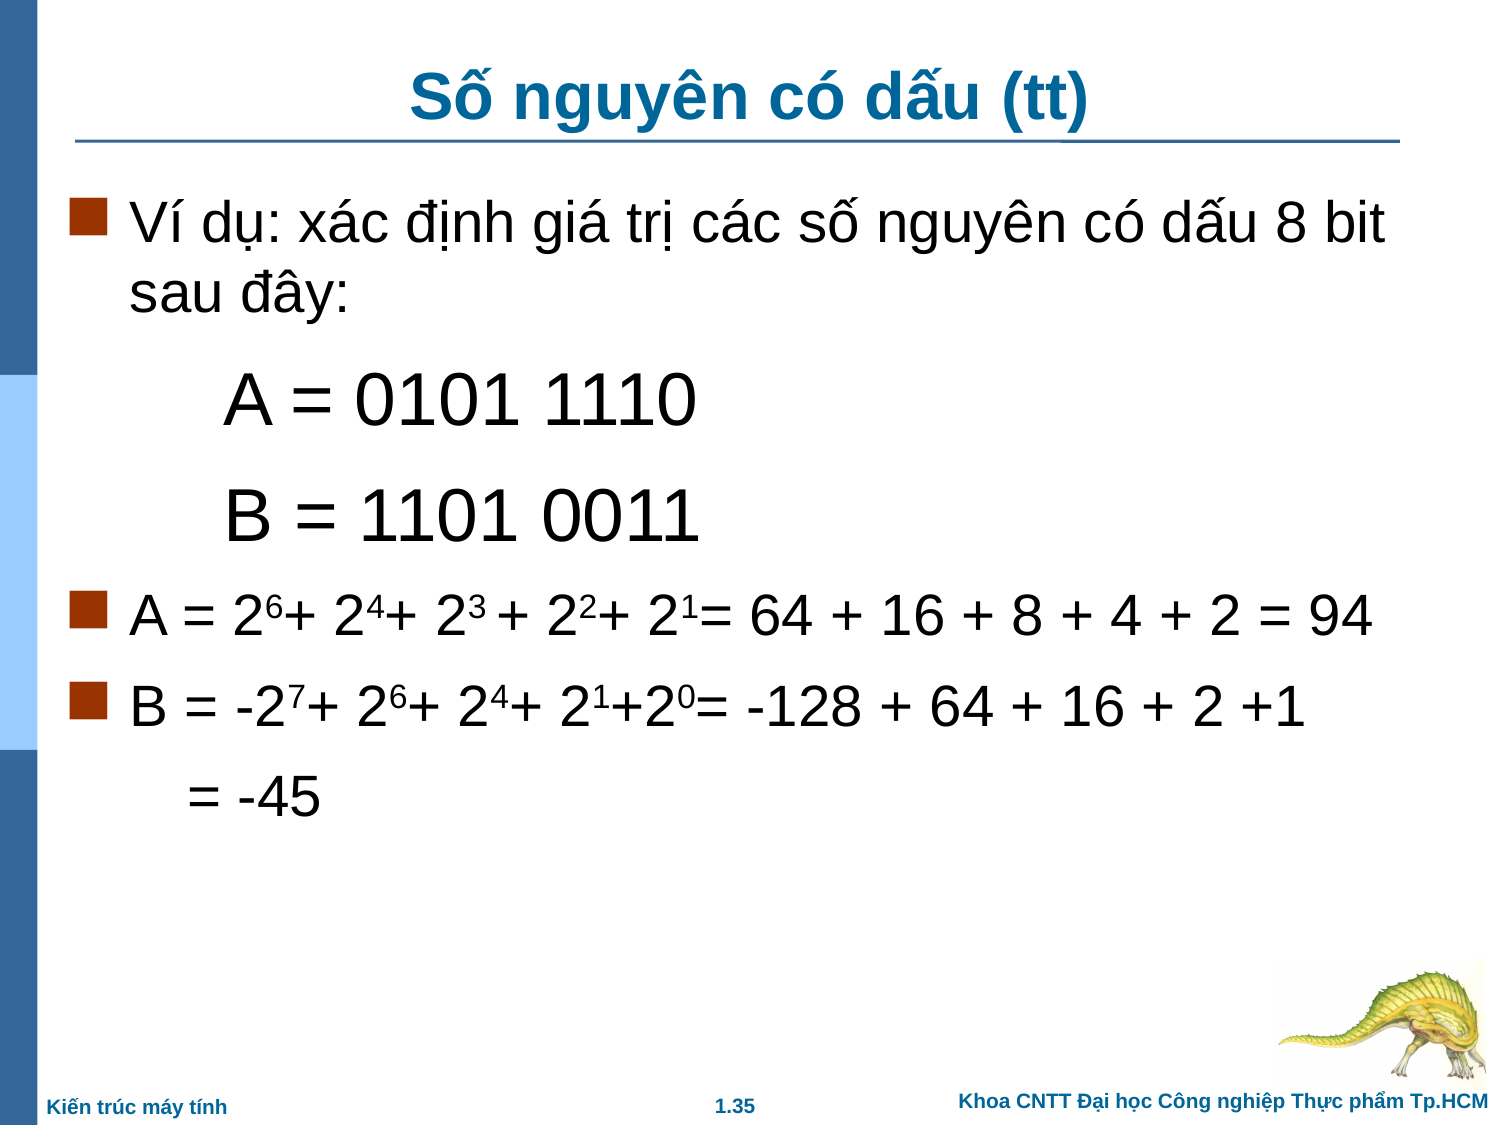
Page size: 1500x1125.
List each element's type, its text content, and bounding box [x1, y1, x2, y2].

title Số nguyên có dấu (tt) [75, 45, 1425, 141]
picture [1275, 959, 1486, 1090]
list Ví dụ: xác định giá trị các số nguyên có dấu 8 bit sau đây: A = 0101 1110 B = 1101 0011 A = 26+ 24+ 23 + 22+ 21= 64 + 16 + 8 + 4 + 2 = 94 B = -27+ 26+ 24+ 21+20= -128 + 64 + 16 + 2 +1 = -45 [58, 176, 1438, 1059]
